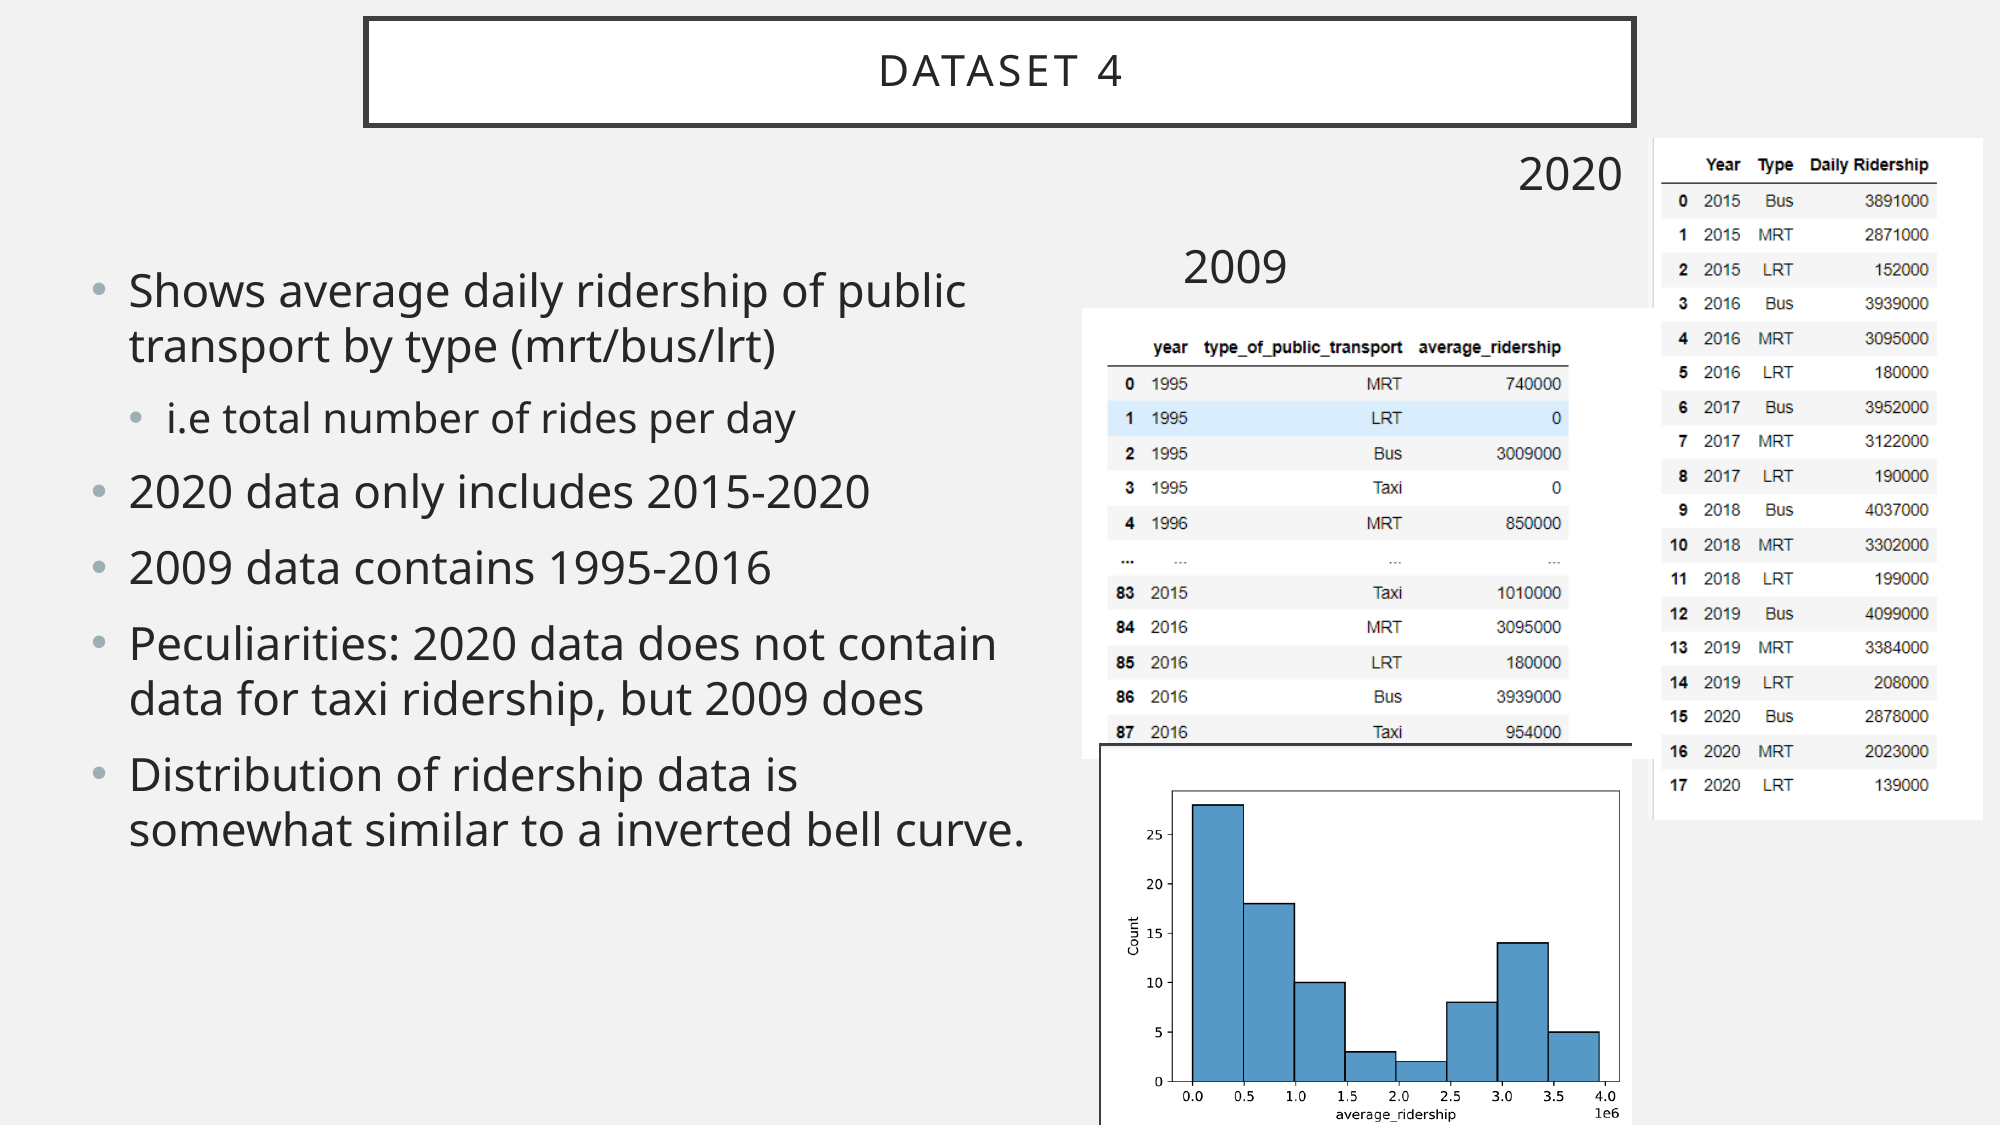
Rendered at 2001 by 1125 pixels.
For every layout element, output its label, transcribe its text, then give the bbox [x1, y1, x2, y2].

title DATASET 4 [363, 16, 1637, 128]
text_box 2009 [1168, 230, 1370, 308]
list Shows average daily ridership of public transport by type (mrt/bus/lrt) i.e total number of rides per day 2020 data only includes 2015-2020 2009 data contains 1995-2016 Peculiarities: 2020 data does not contain data for taxi ridership, but 2009 does Distribution of ridership data is somewhat similar to a inverted bell curve. [76, 177, 1050, 948]
picture [1082, 138, 1983, 1125]
text_box 2020 [1503, 137, 1705, 216]
